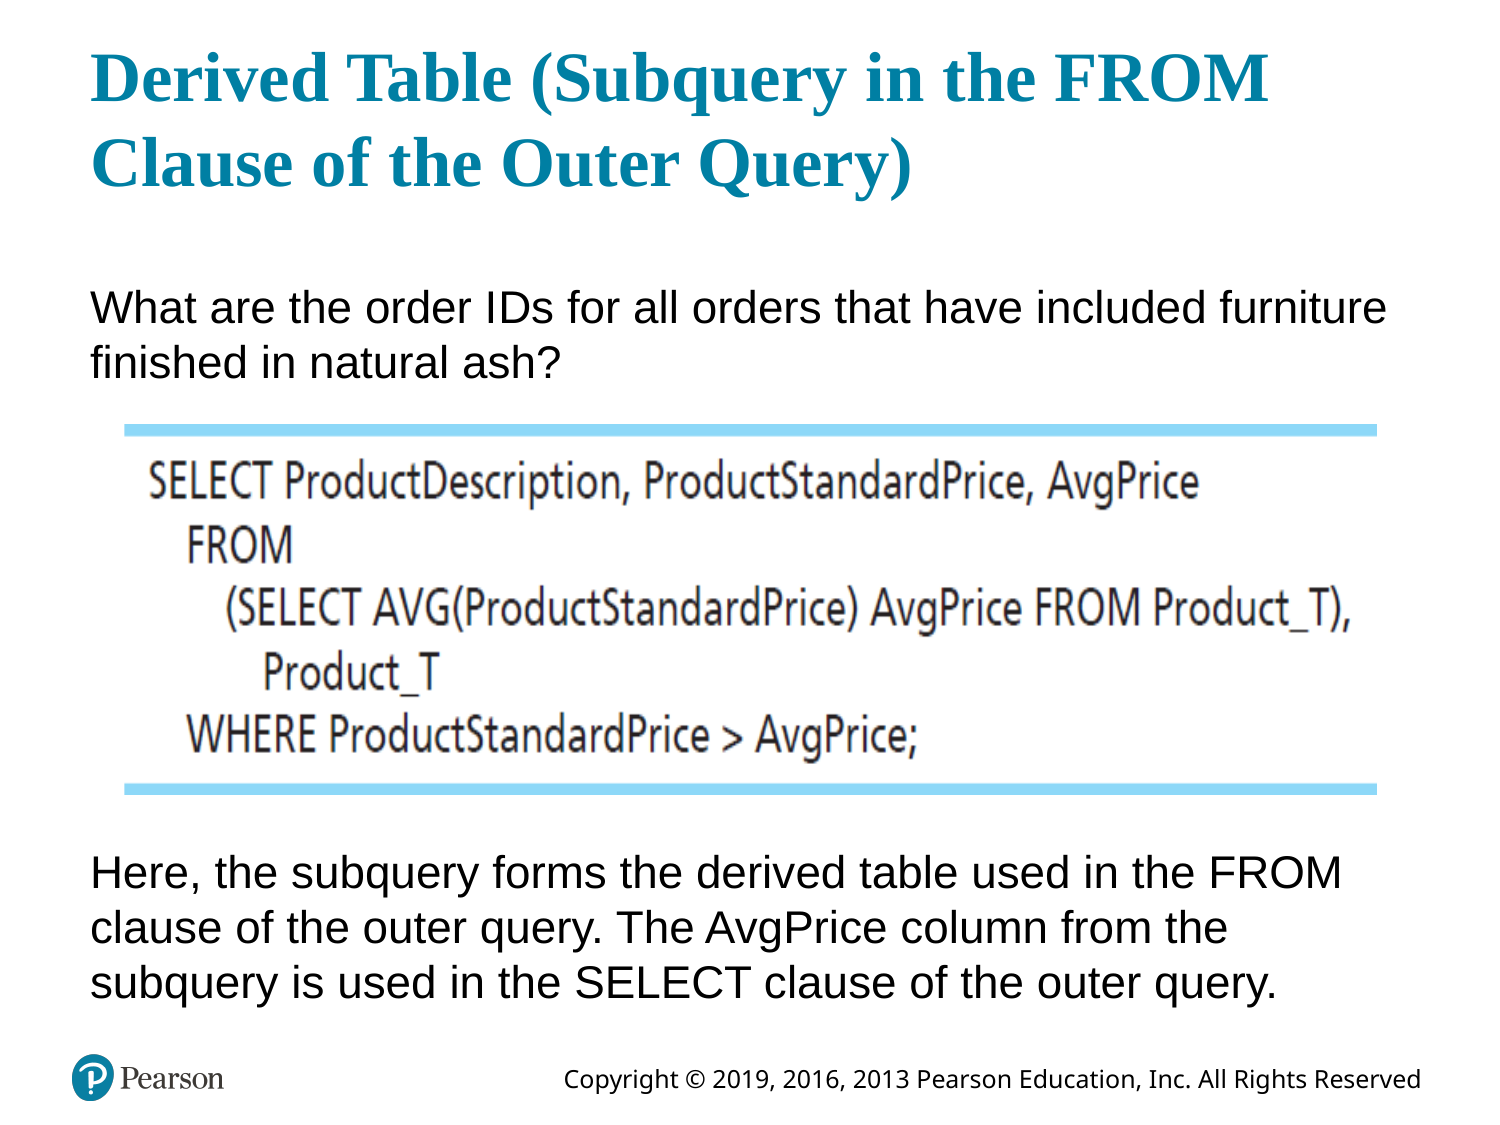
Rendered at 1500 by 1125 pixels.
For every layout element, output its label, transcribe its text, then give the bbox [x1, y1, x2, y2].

title Derived Table (Subquery in the FROM Clause of the Outer Query) [75, 35, 1425, 216]
picture [122, 423, 1378, 795]
picture [72, 1054, 88, 1070]
picture [72, 1087, 83, 1101]
list Here, the subquery forms the derived table used in the FROM clause of the outer query. The AvgPrice column from the subquery is used in the SELECT clause of the outer query. [75, 828, 1425, 1005]
list What are the order I Ds for all orders that have included furniture finished in natural ash? [75, 262, 1425, 389]
picture [98, 1054, 224, 1101]
picture [80, 1063, 106, 1088]
